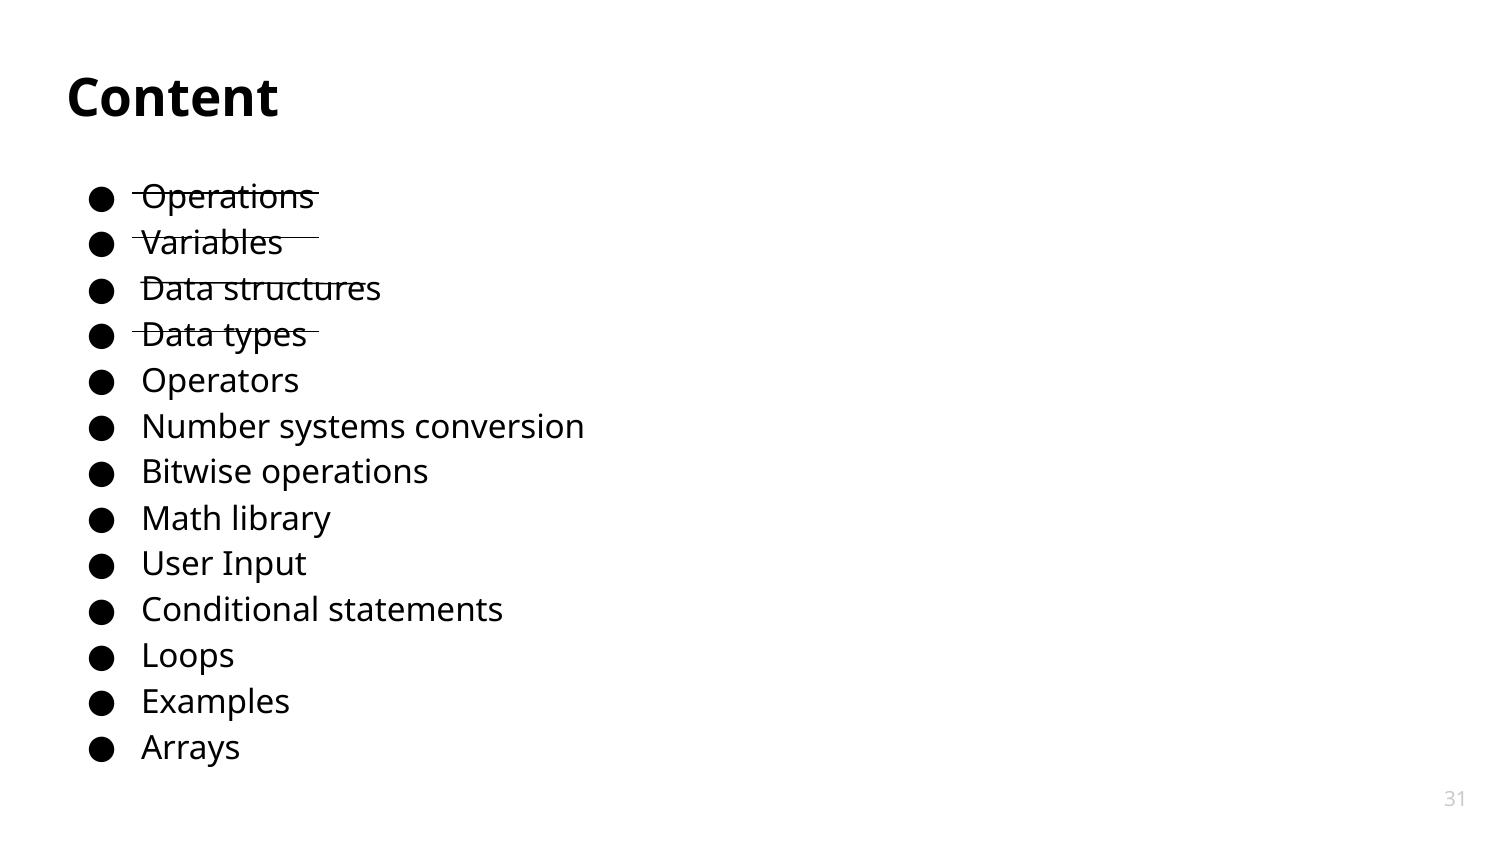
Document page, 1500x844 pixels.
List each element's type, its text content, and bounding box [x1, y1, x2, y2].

title Content [51, 48, 1449, 142]
list Operations Variables Data structures Data types Operators Number systems conversion Bitwise operations Math library User Input Conditional statements Loops Examples Arrays [51, 154, 1449, 751]
slide_number ‹#› [1392, 767, 1483, 833]
